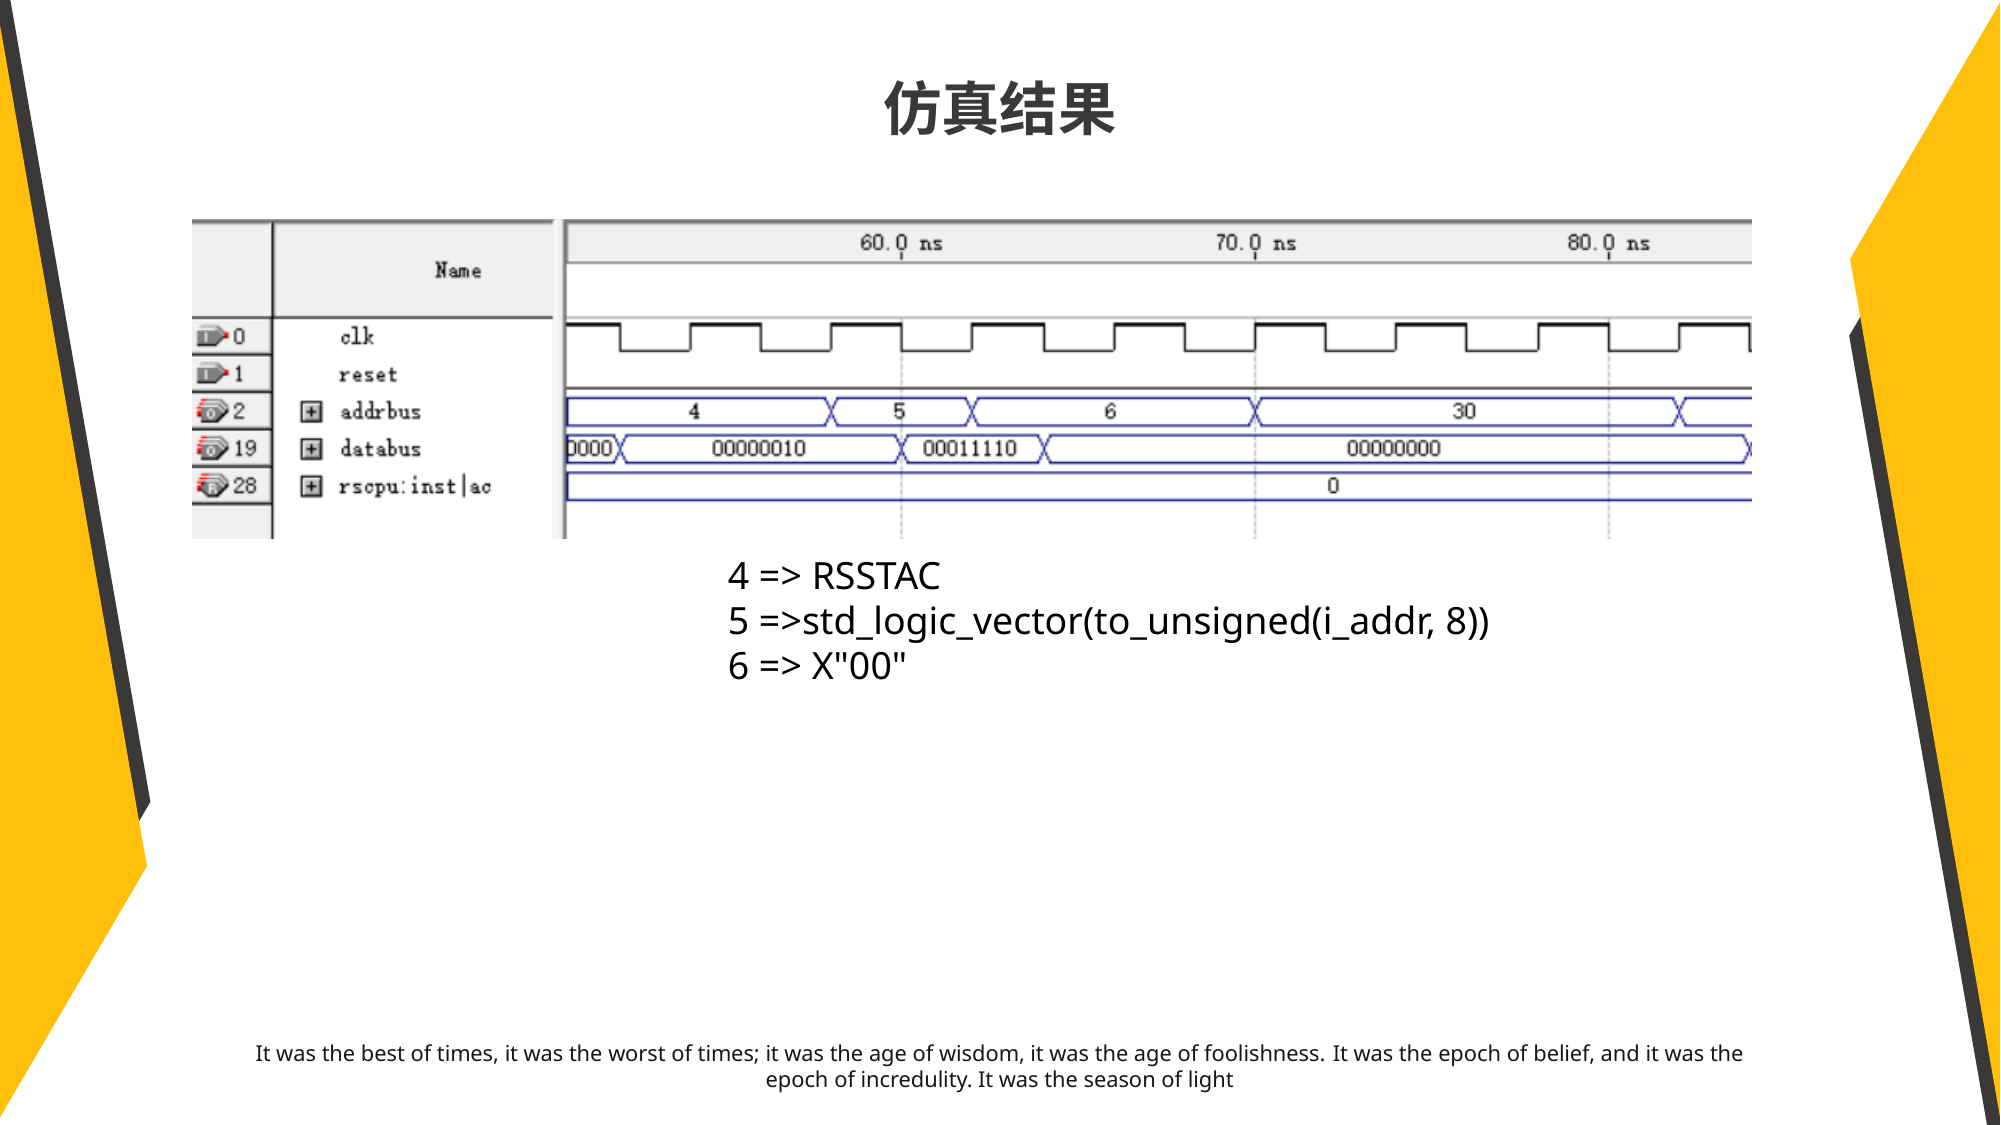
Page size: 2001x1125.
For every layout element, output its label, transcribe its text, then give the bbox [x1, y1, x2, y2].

text_box [1848, 317, 2000, 1125]
text_box [0, 0, 152, 820]
picture [192, 219, 1753, 539]
text_box 仿真结果 [713, 48, 1287, 167]
text_box [0, 18, 149, 1120]
text_box It was the best of times, it was the worst of times; it was the age of wisdom, it was the age of foolishness. It was the epoch of belief, and it was the epoch of incredulity. It was the season of light [219, 1032, 1781, 1100]
text_box 4 => RSSTAC 5 =>std_logic_vector(to_unsigned(i_addr, 8)) 6 => X"00" [713, 544, 1555, 694]
text_box [1849, 0, 2000, 1123]
